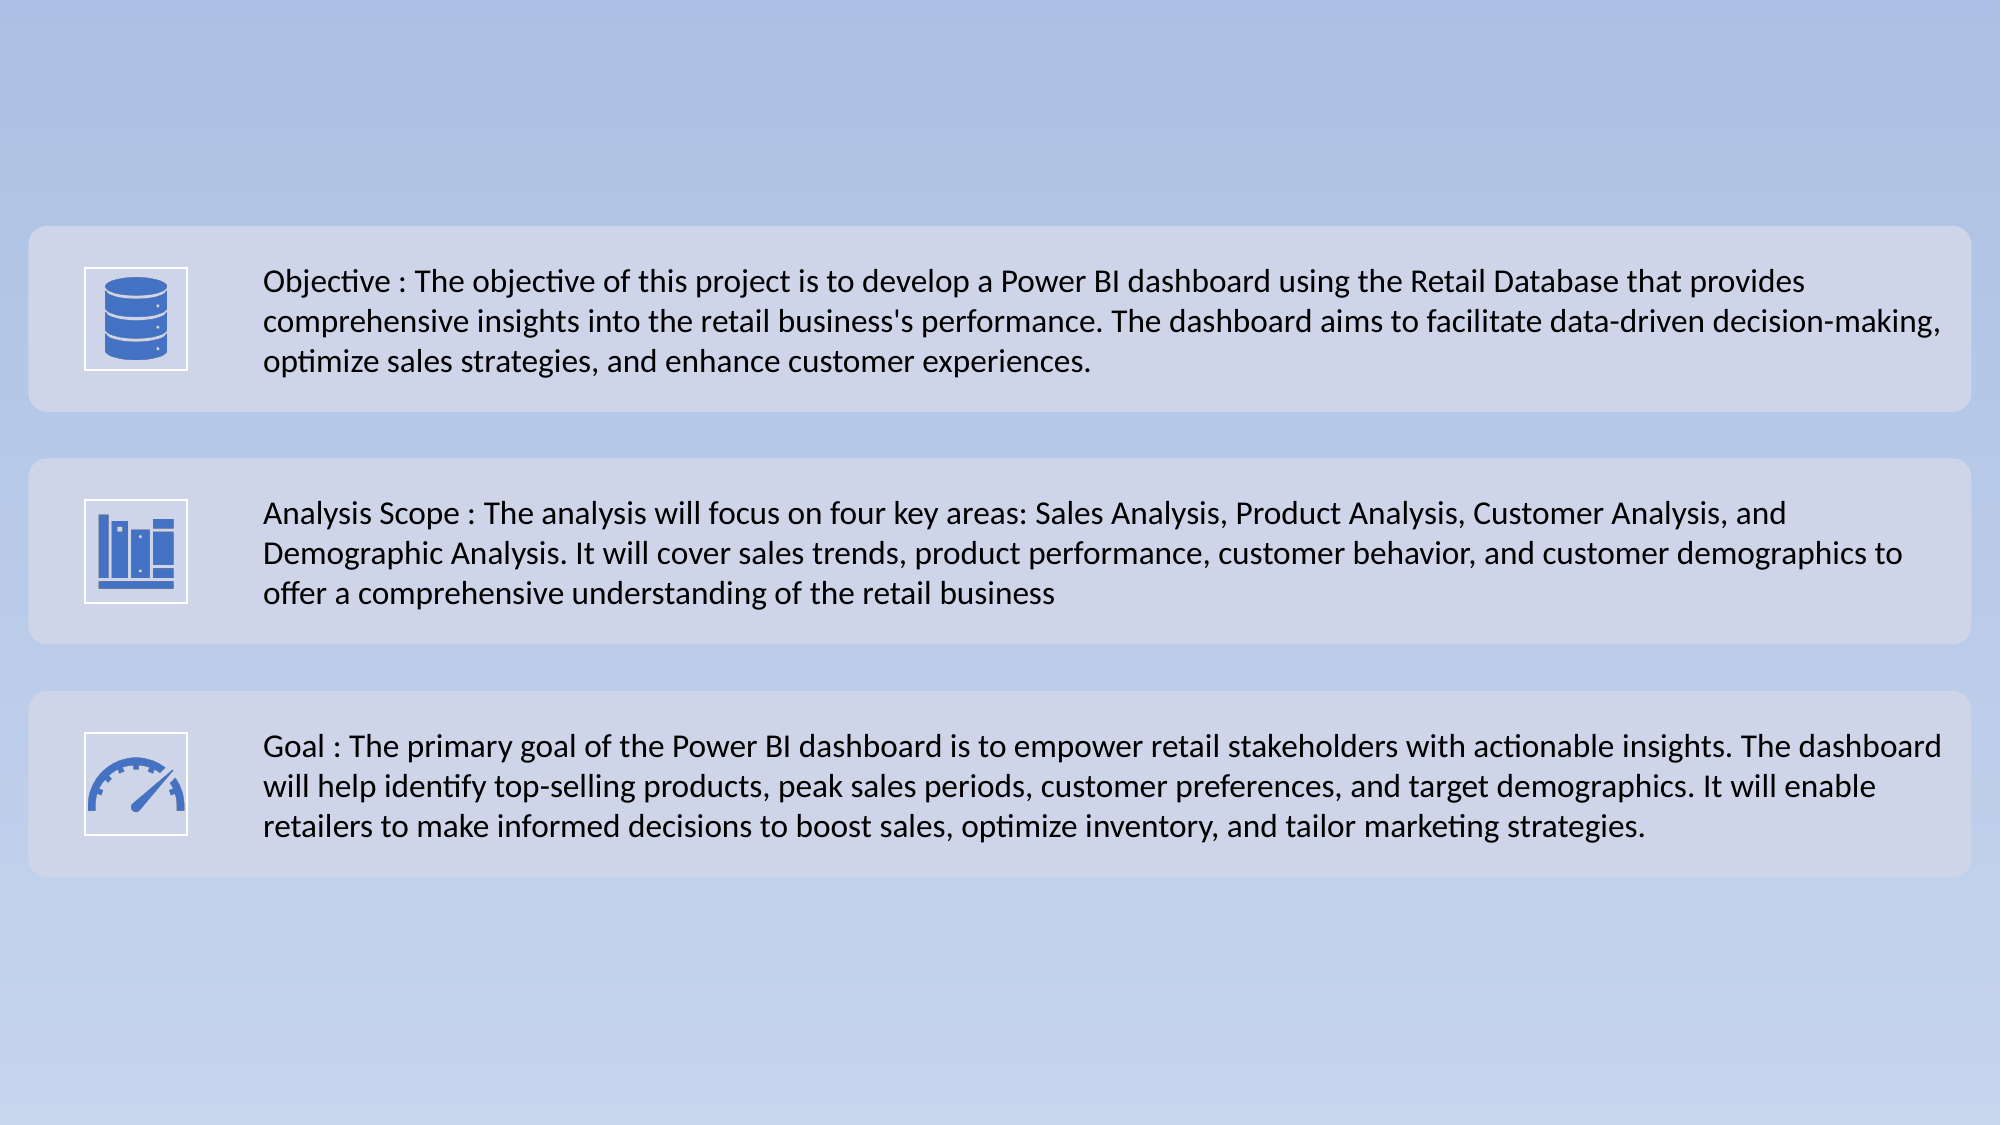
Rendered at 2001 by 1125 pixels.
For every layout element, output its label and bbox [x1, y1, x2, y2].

text_box [28, 225, 1972, 878]
